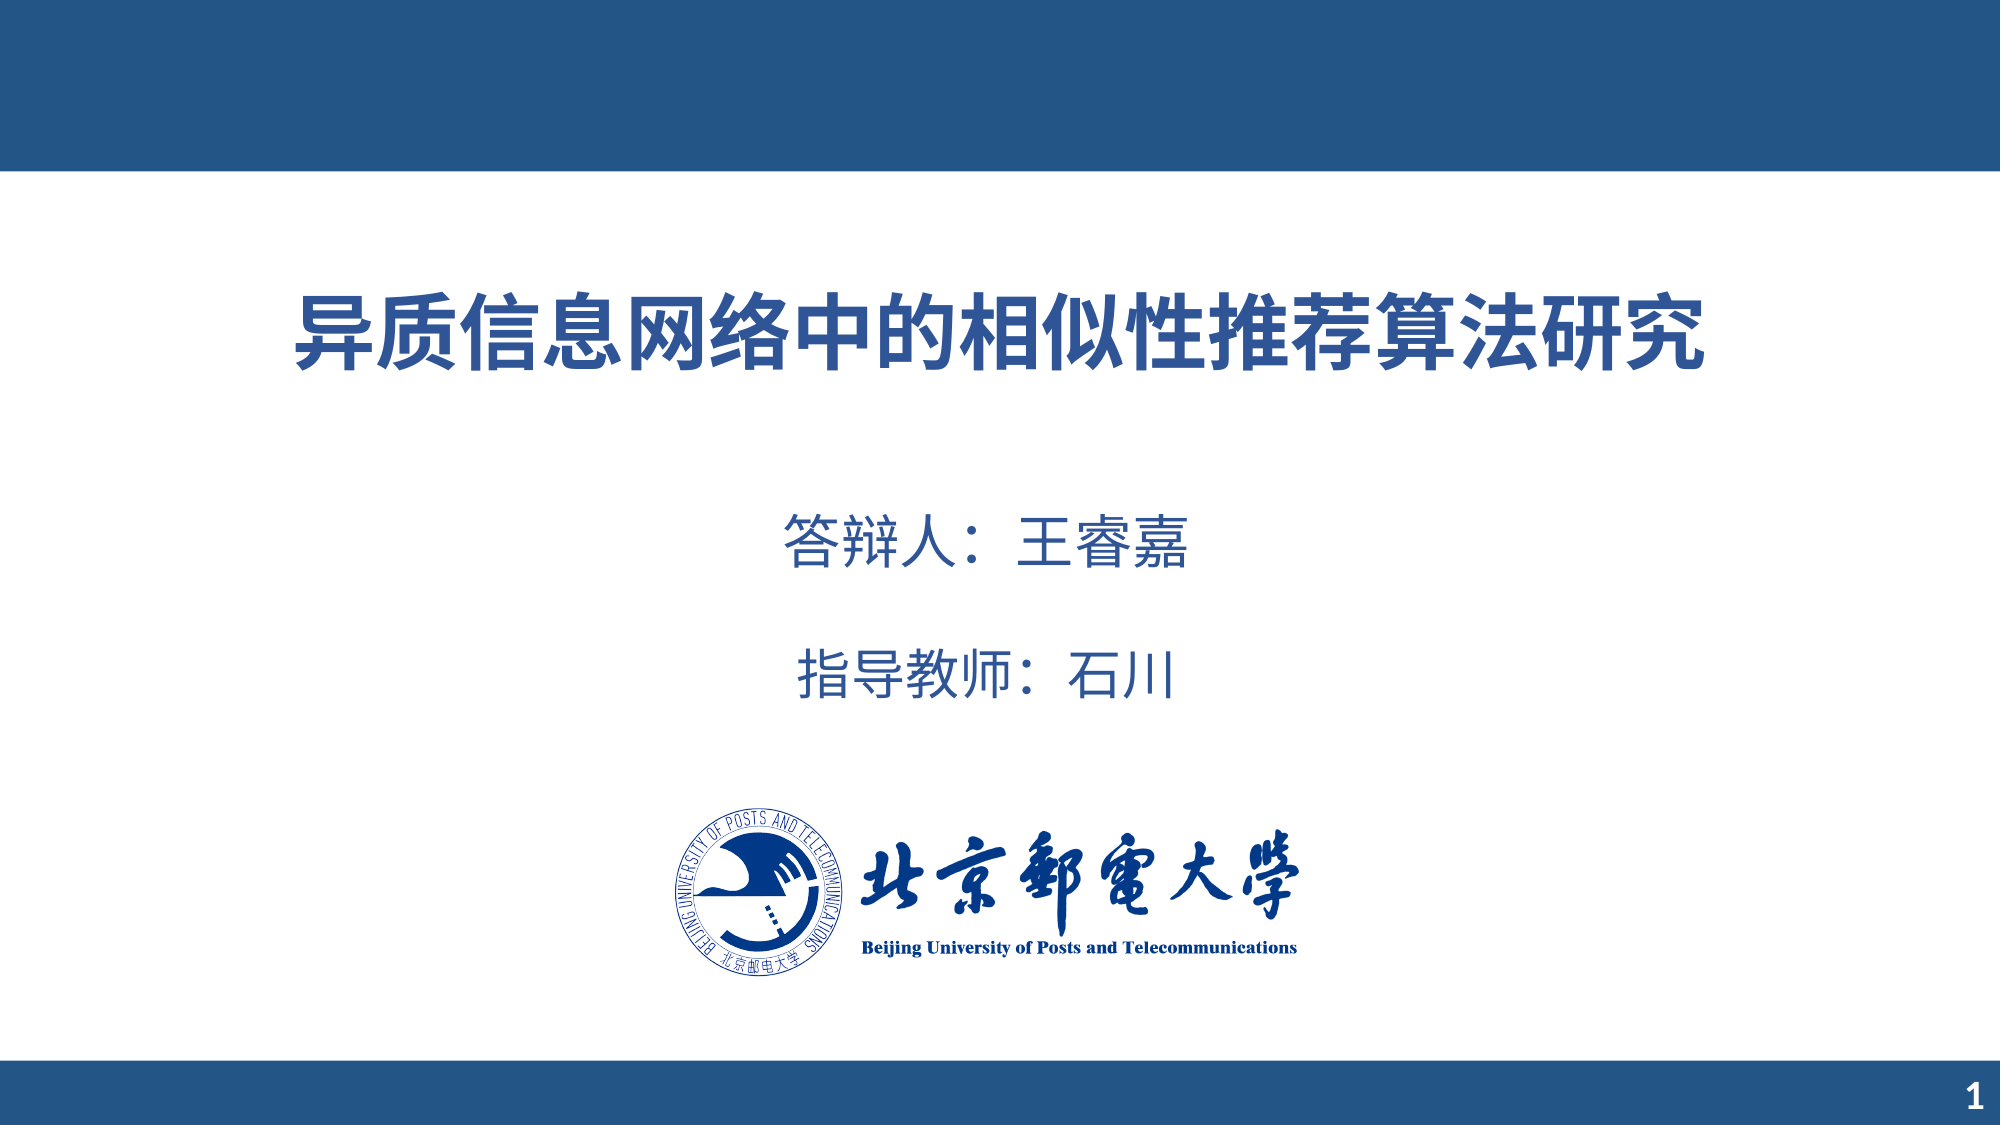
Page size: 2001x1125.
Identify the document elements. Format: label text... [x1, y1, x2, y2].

text_box [0, 1060, 1912, 1125]
text_box [0, 0, 2000, 172]
slide_number 1 [1912, 1060, 2000, 1125]
text_box 异质信息网络中的相似性推荐算法研究 [74, 273, 1926, 388]
text_box 答辩人：王睿嘉 指导教师：石川 [92, 467, 1881, 713]
picture [657, 793, 1317, 992]
